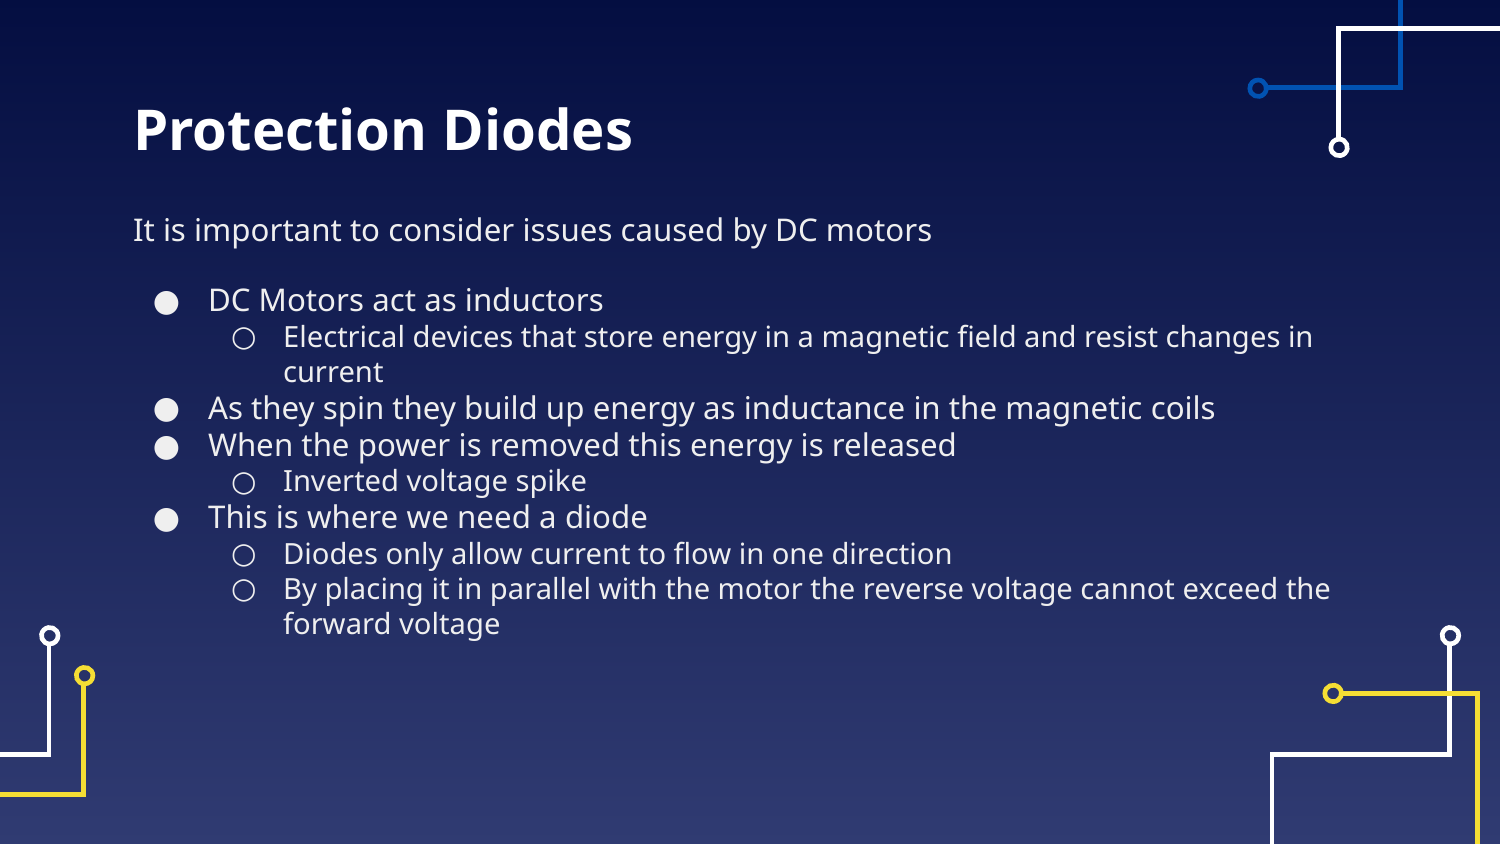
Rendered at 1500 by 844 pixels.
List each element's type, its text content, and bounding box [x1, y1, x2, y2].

title Protection Diodes [118, 88, 1382, 167]
list It is important to consider issues caused by DC motors DC Motors act as inductors Electrical devices that store energy in a magnetic field and resist changes in current As they spin they build up energy as inductance in the magnetic coils When the power is removed this energy is released Inverted voltage spike This is where we need a diode Diodes only allow current to flow in one direction By placing it in parallel with the motor the reverse voltage cannot exceed the forward voltage [118, 194, 1382, 756]
